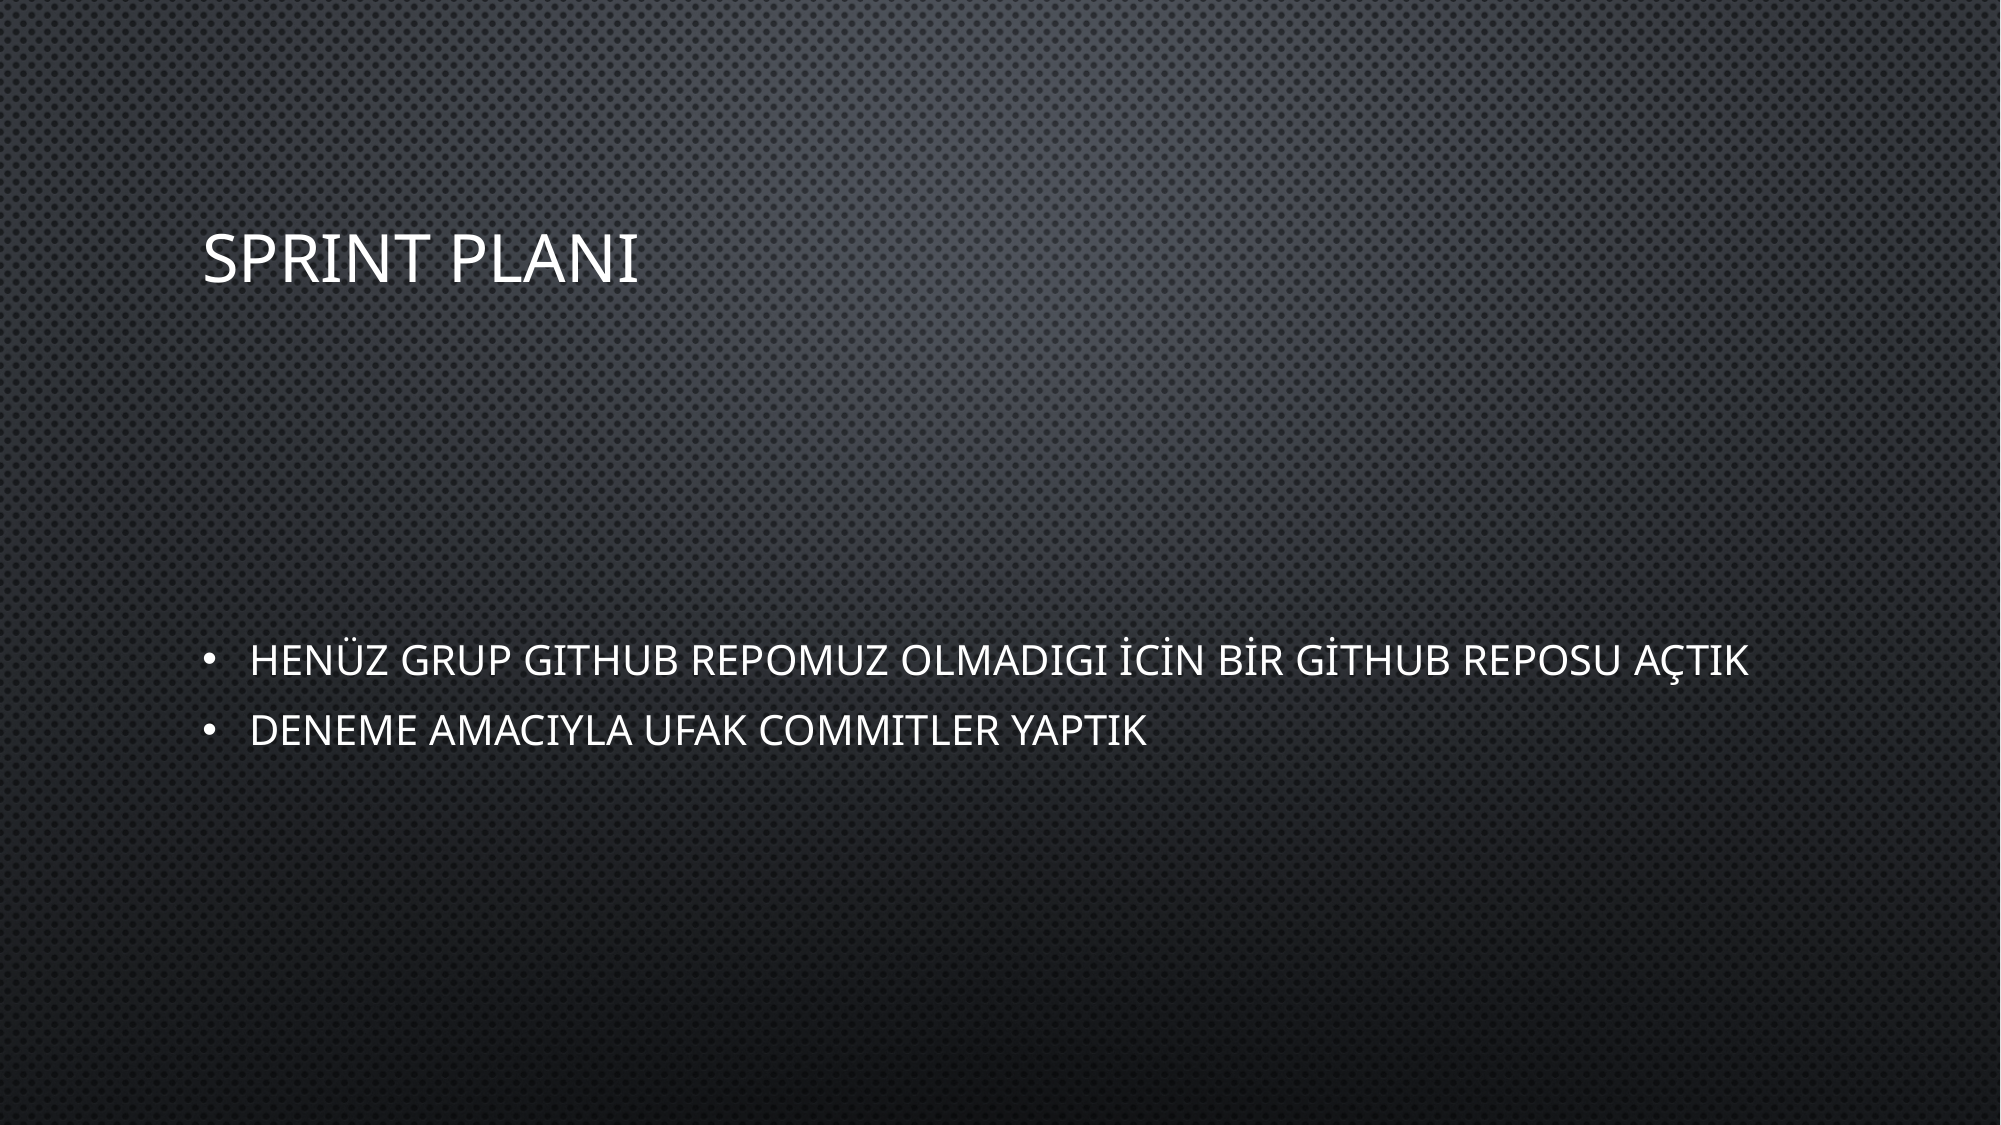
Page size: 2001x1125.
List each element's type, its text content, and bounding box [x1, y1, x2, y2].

list henüz grup gıthub repomuz olmadıgı icin bir github reposu açtık deneme amacıyla ufak commıtler yaptık [187, 437, 1813, 950]
title Sprınt planı [187, 99, 1813, 413]
